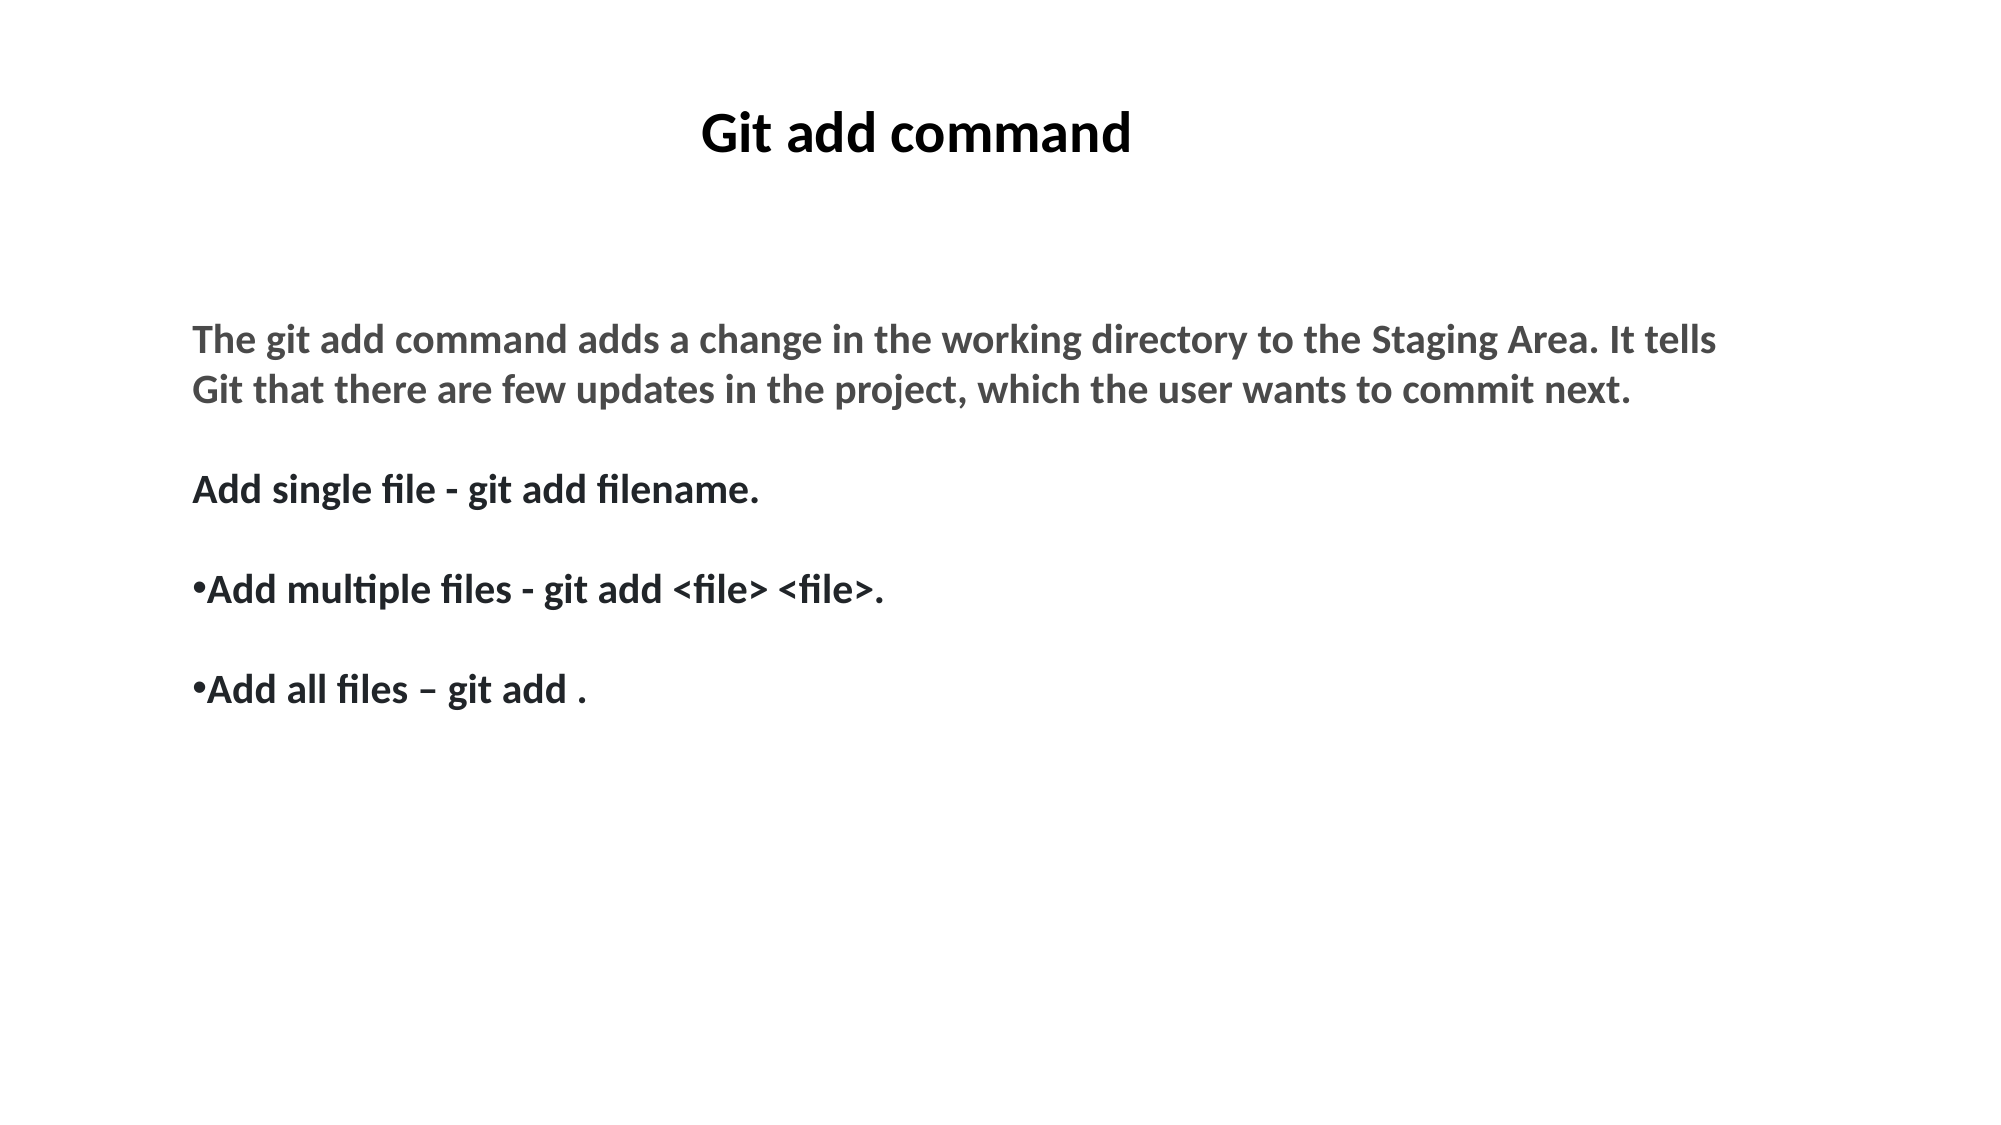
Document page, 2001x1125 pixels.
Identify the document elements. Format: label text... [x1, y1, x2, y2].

title GITHUB Commands [49, 58, 1812, 219]
text_box The git add command adds a change in the working directory to the Staging Area. It tells Git that there are few updates in the project, which the user wants to commit next. Add single file - git add filename. Add multiple files - git add <file> <file>. Add all files – git add . [177, 304, 1773, 720]
text_box Git add command [686, 86, 1687, 172]
